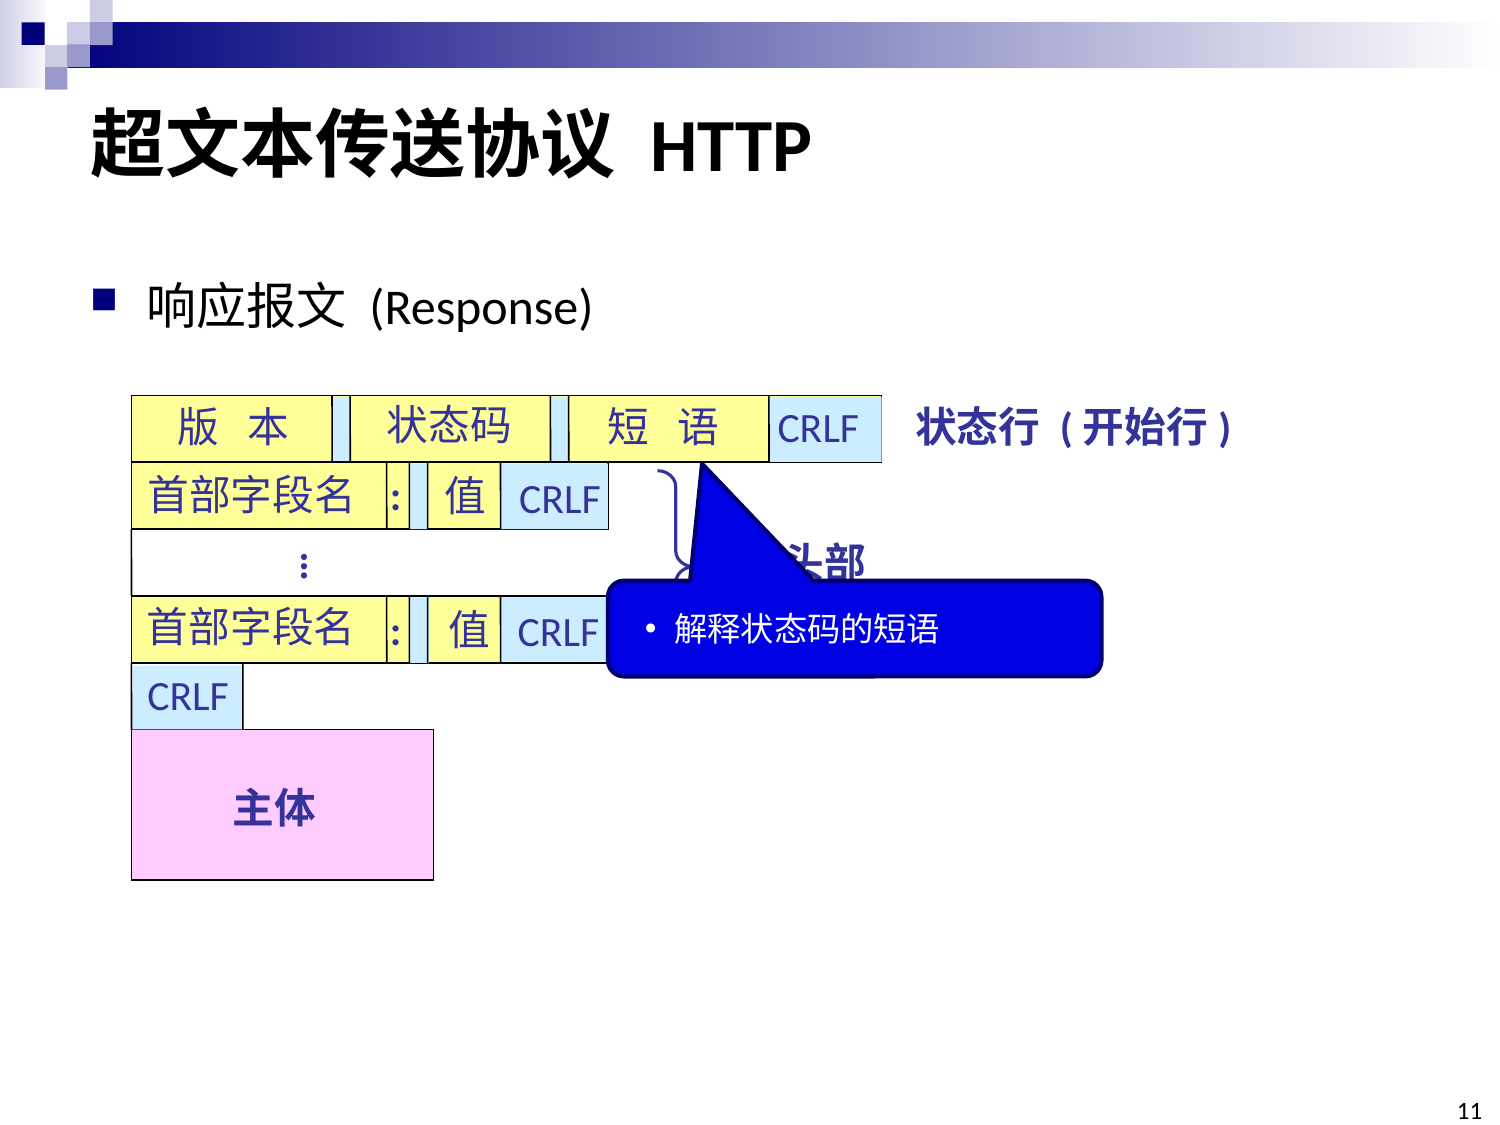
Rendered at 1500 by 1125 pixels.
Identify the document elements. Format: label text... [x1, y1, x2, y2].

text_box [131, 661, 245, 730]
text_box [131, 729, 434, 881]
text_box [131, 391, 1234, 463]
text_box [131, 461, 883, 664]
title 超文本传送协议 HTTP [75, 75, 1425, 209]
slide_number 11 [1448, 1100, 1483, 1125]
list 响应报文 (Response) [75, 237, 1483, 342]
text_box 解释状态码的短语 [610, 578, 1104, 679]
